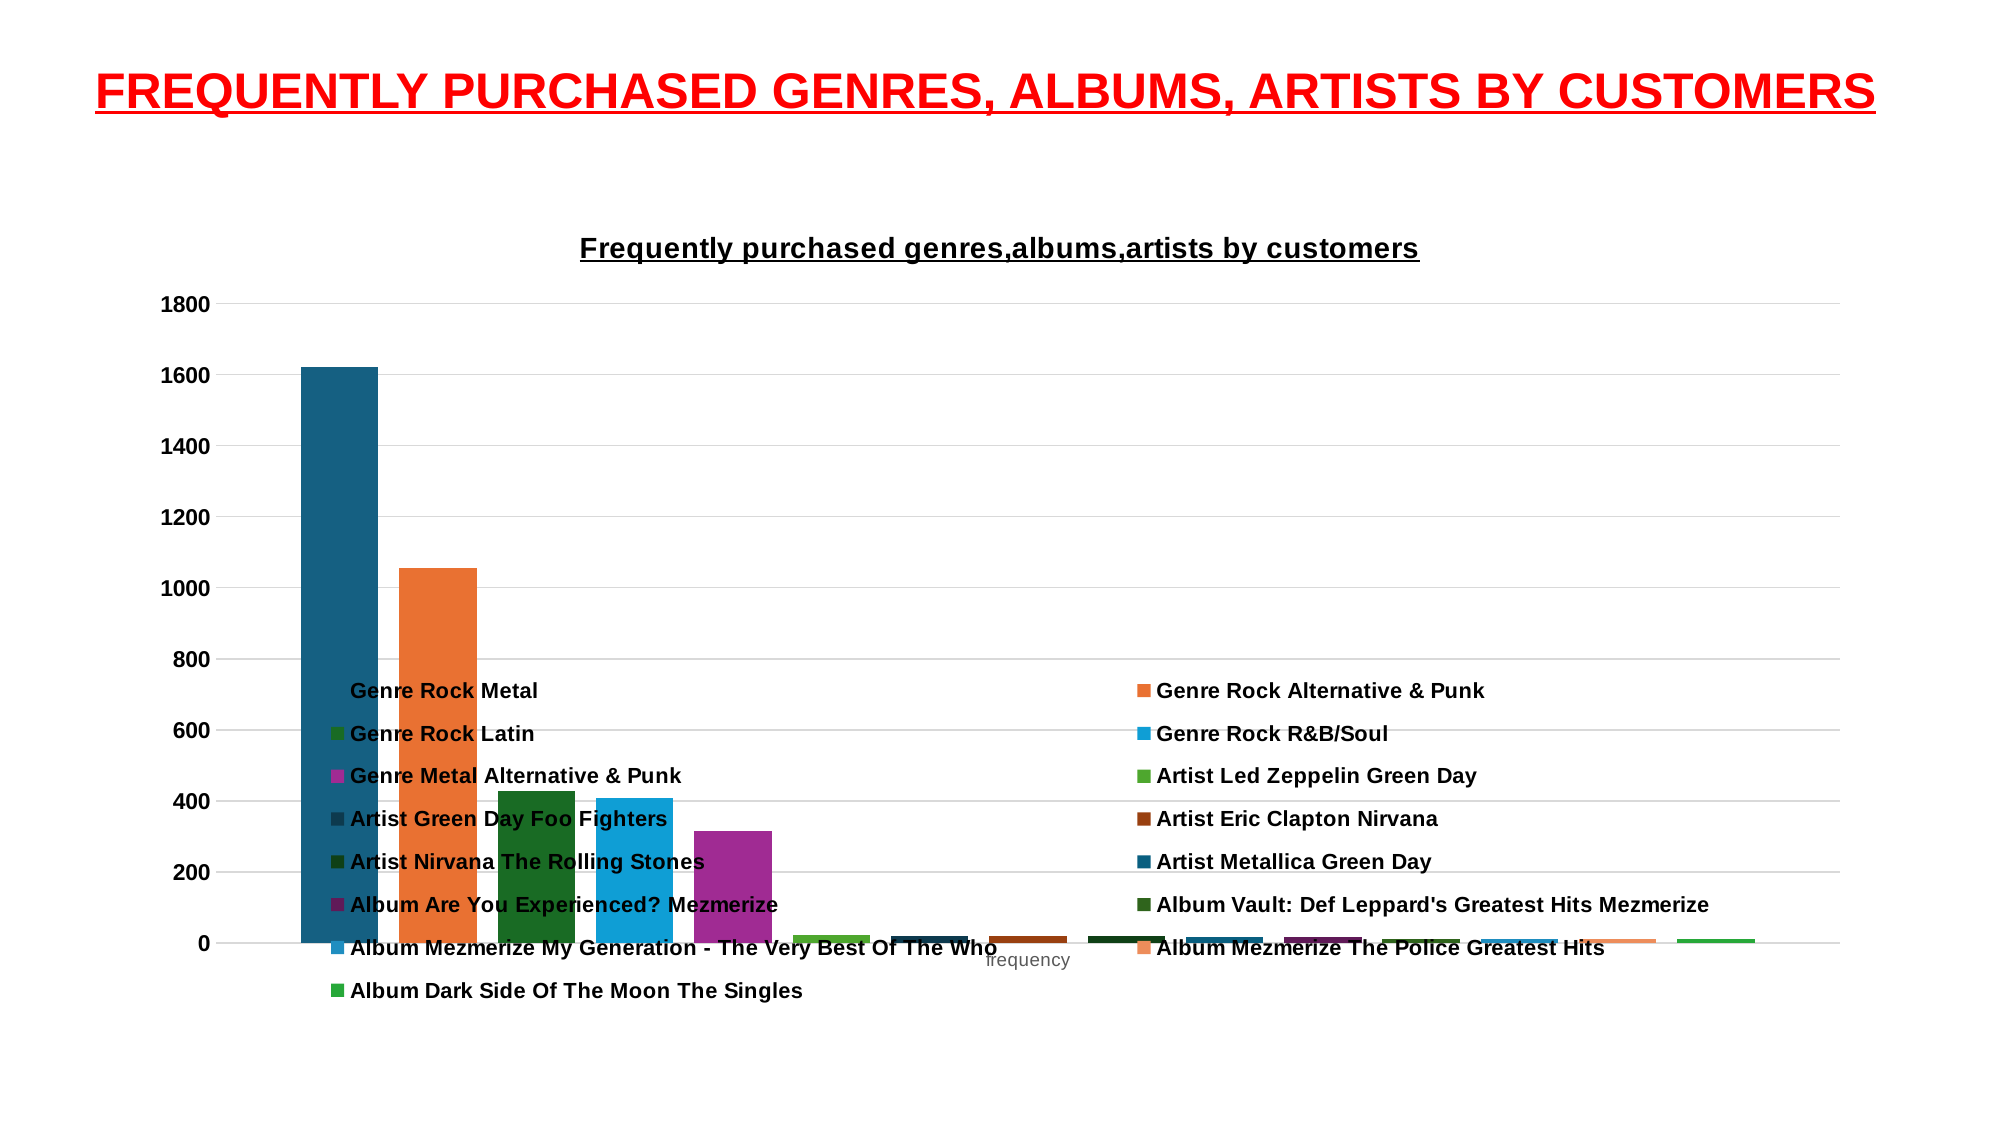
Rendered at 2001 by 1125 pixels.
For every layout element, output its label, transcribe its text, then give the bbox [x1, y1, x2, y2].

text_box FREQUENTLY PURCHASED GENRES, ALBUMS, ARTISTS BY CUSTOMERS [50, 50, 1921, 126]
chart [125, 198, 1875, 1036]
